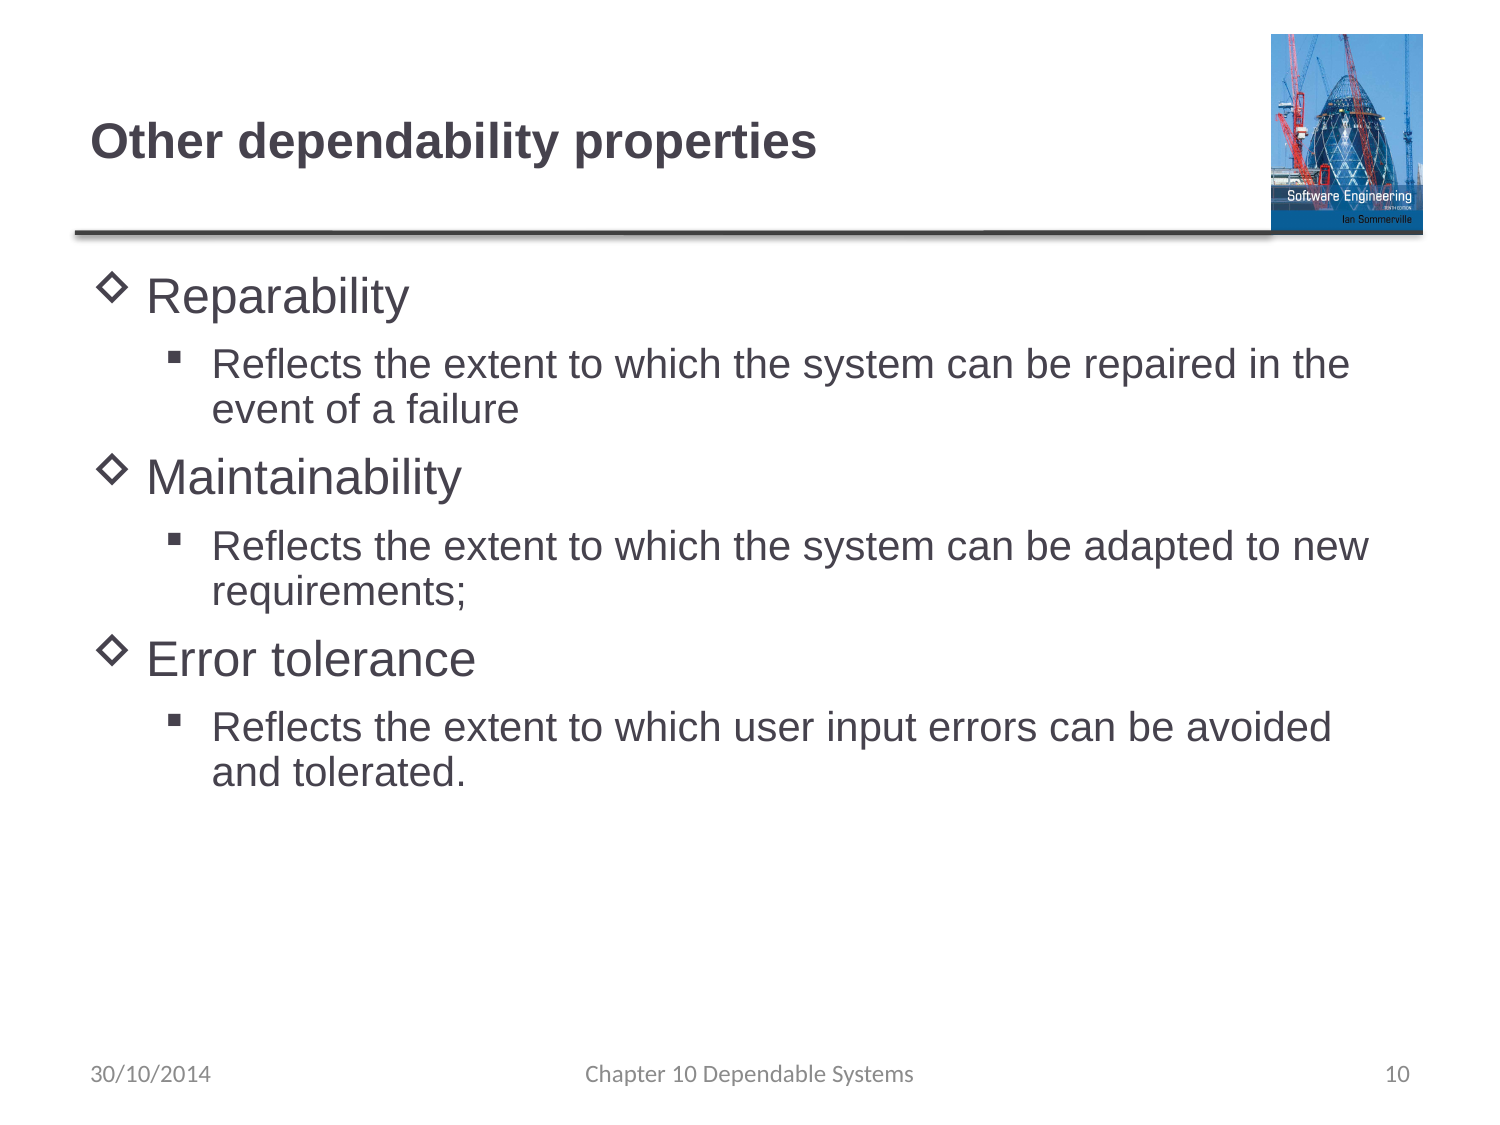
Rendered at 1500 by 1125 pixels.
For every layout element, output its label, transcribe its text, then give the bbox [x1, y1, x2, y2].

title Other dependability properties [74, 44, 1272, 233]
picture [1271, 34, 1423, 230]
list Reparability Reflects the extent to which the system can be repaired in the event of a failure Maintainability Reflects the extent to which the system can be adapted to new requirements; Error tolerance Reflects the extent to which user input errors can be avoided and tolerated. [75, 262, 1425, 1005]
footer Chapter 10 Dependable Systems [512, 1042, 988, 1103]
slide_number 10 [1074, 1042, 1425, 1103]
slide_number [75, 1042, 425, 1103]
